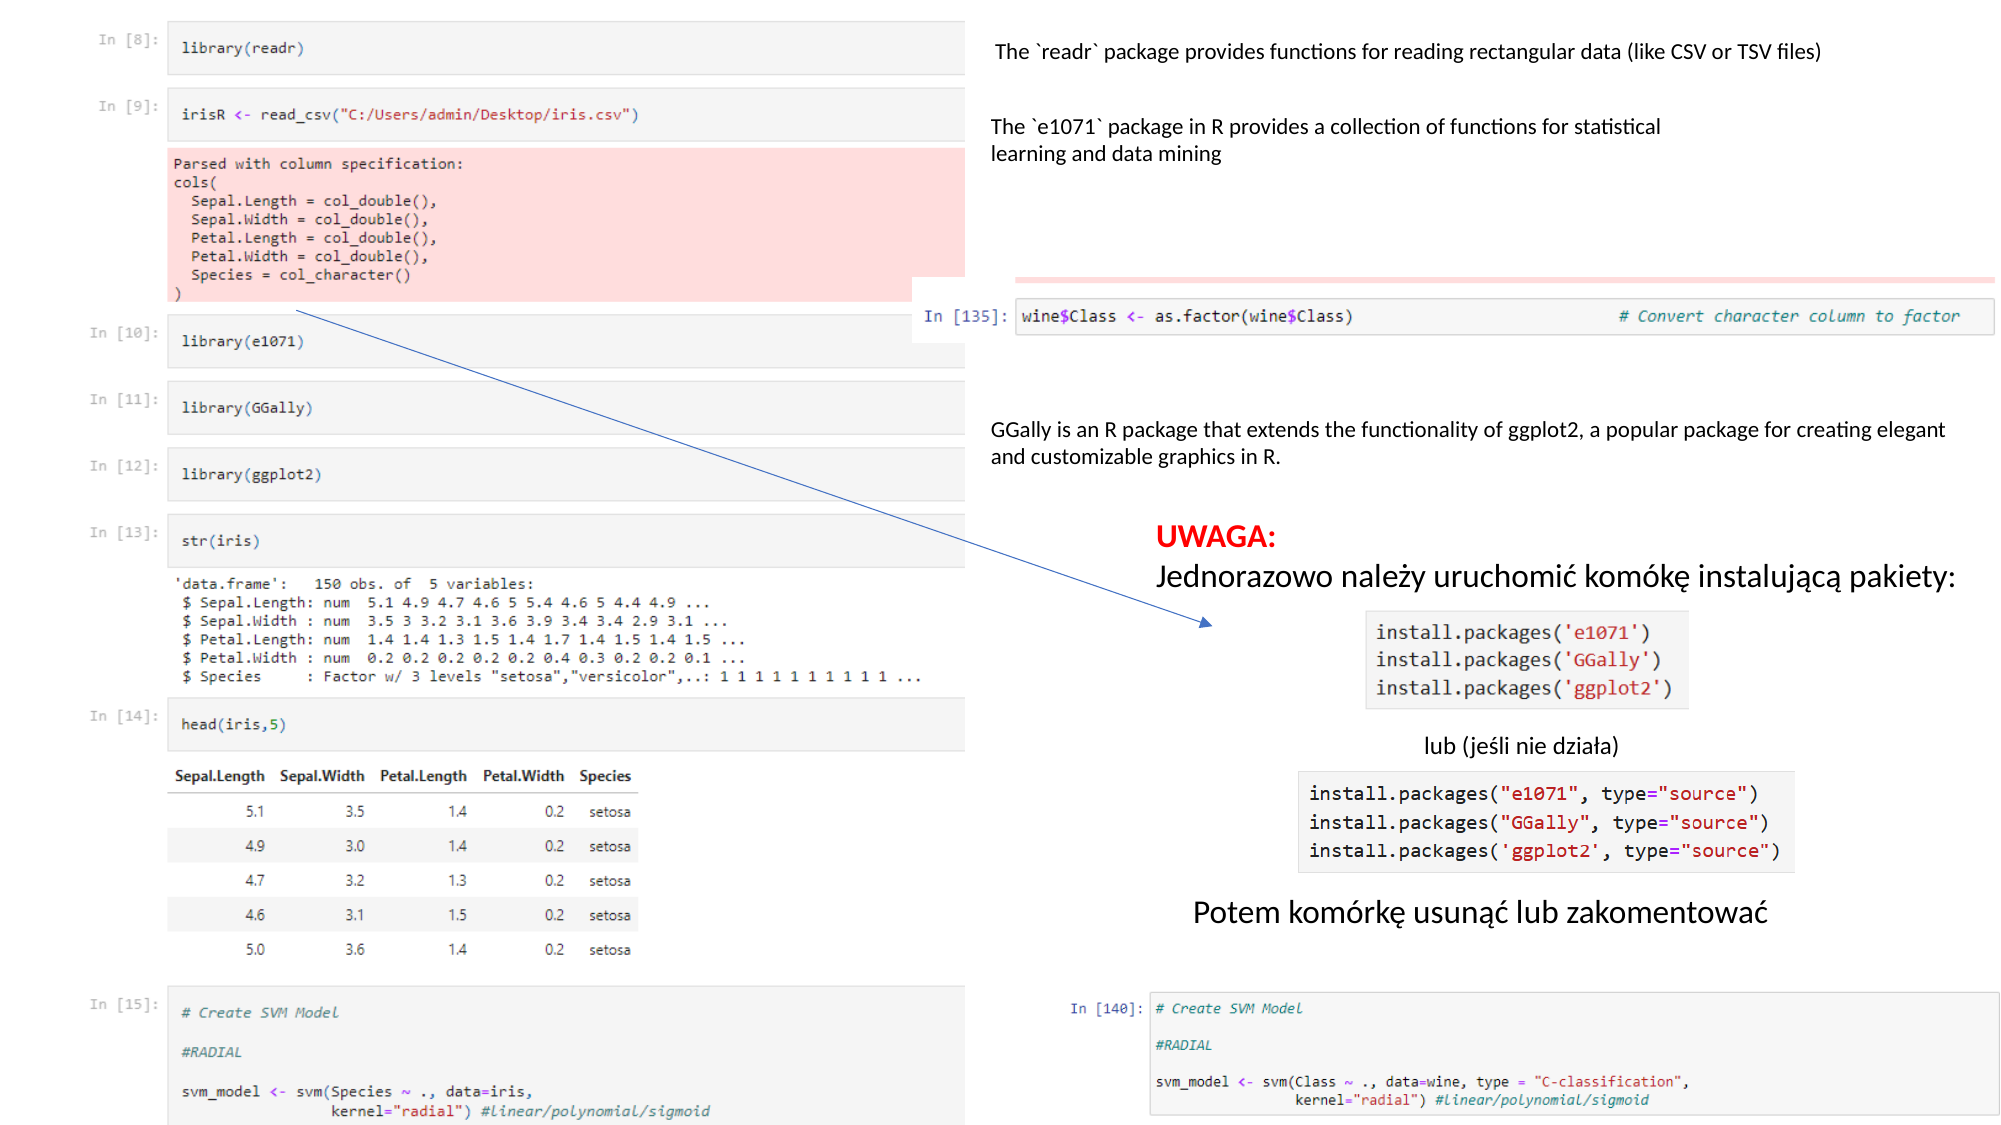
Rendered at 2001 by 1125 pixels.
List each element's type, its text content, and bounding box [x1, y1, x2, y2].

text_box Potem komórkę usunąć lub zakomentować [1178, 882, 2000, 938]
picture [80, 10, 2000, 1125]
text_box The `e1071` package in R provides a collection of functions for statistical learning and data mining [976, 104, 1745, 174]
picture [1360, 605, 1689, 716]
picture [1287, 763, 1795, 887]
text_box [296, 310, 1213, 627]
text_box lub (jeśli nie działa) [1409, 722, 2000, 767]
picture [1061, 980, 2000, 1121]
text_box The `readr` package provides functions for reading rectangular data (like CSV or TSV files) [980, 28, 1839, 72]
text_box GGally is an R package that extends the functionality of ggplot2, a popular package for creating elegant and customizable graphics in R. [1213, 406, 1976, 477]
text_box UWAGA: Jednorazowo należy uruchomić komókę instalującą pakiety: [1213, 507, 2000, 602]
